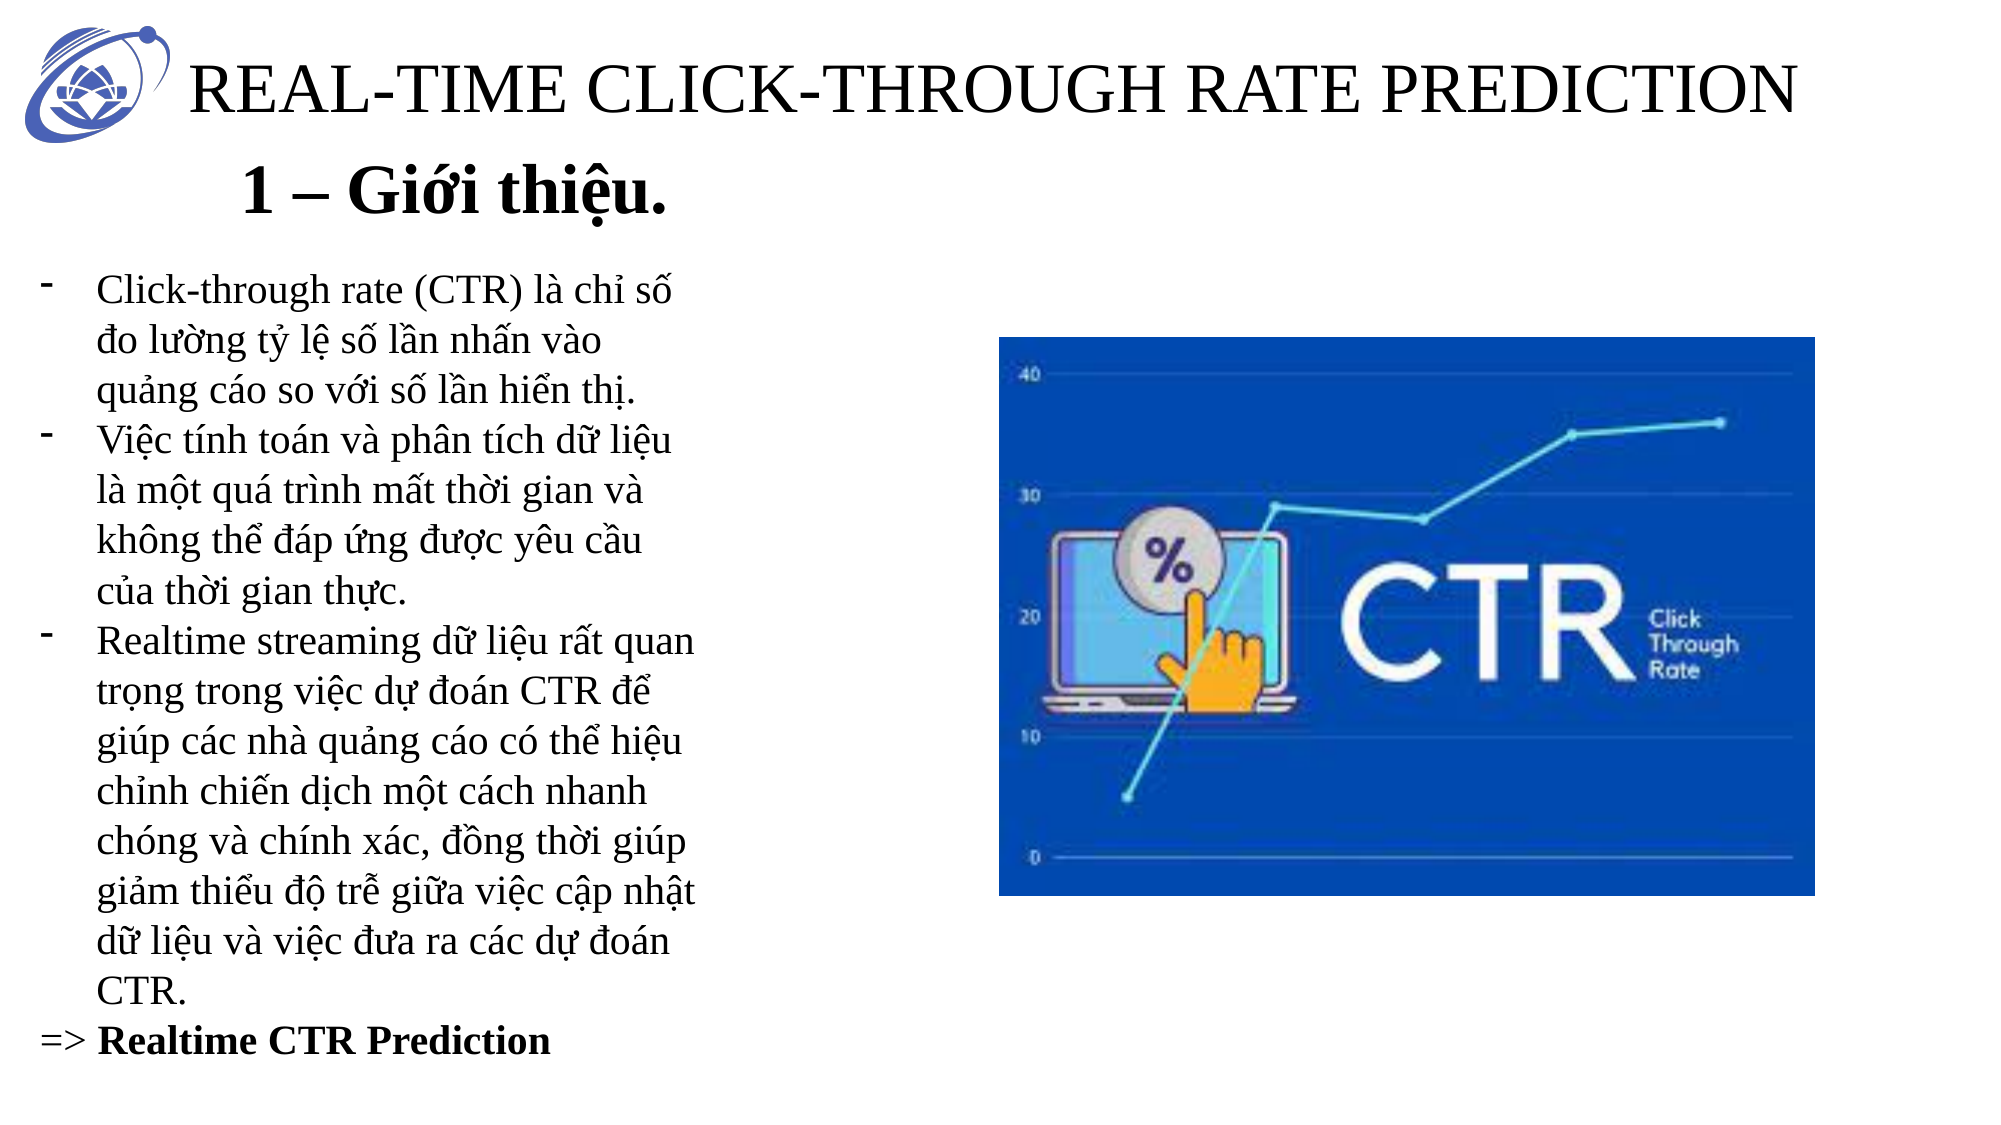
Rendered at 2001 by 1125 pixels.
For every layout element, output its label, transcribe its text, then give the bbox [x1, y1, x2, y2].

text_box REAL-TIME CLICK-THROUGH RATE PREDICTION [170, 34, 1821, 134]
text_box 1 – Giới thiệu. [225, 135, 1078, 235]
text_box Click-through rate (CTR) là chỉ số đo lường tỷ lệ số lần nhấn vào quảng cáo so với số lần hiển thị. Việc tính toán và phân tích dữ liệu là một quá trình mất thời gian và không thể đáp ứng được yêu cầu của thời gian thực. Realtime streaming dữ liệu rất quan trọng trong việc dự đoán CTR để giúp các nhà quảng cáo có thể hiệu chỉnh chiến dịch một cách nhanh chóng và chính xác, đồng thời giúp giảm thiểu độ trễ giữa việc cập nhật dữ liệu và việc đưa ra các dự đoán CTR. => Realtime CTR Prediction [25, 254, 713, 1070]
picture [999, 337, 1815, 896]
picture [25, 26, 170, 143]
